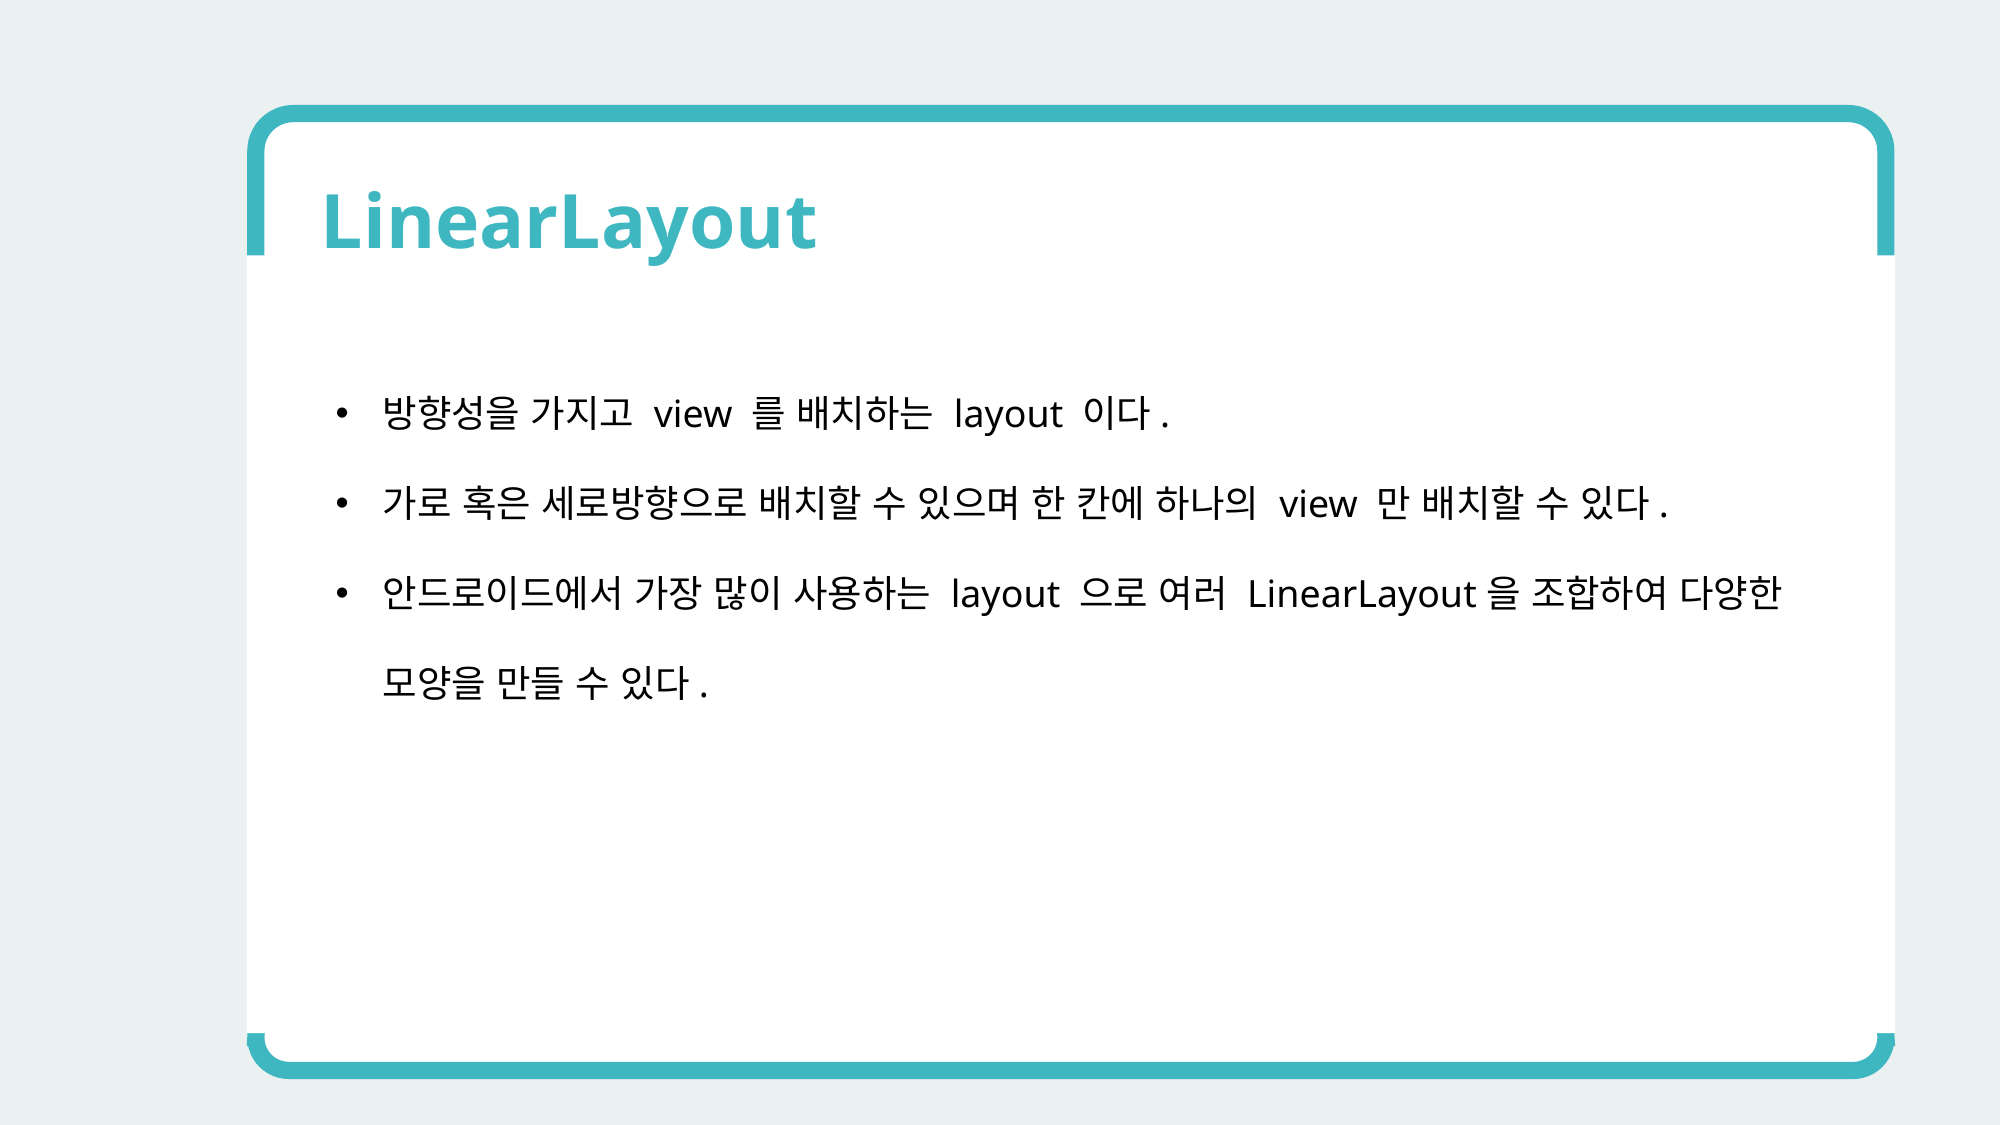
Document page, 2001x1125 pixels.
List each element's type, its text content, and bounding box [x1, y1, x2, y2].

text_box [254, 112, 1887, 254]
text_box LinearLayout [320, 173, 1821, 264]
text_box [0, 0, 2000, 1125]
text_box [246, 254, 1896, 1034]
text_box 방향성을 가지고 view 를 배치하는 layout 이다. 가로 혹은 세로방향으로 배치할 수 있으며 한 칸에 하나의 view 만 배치할 수 있다. 안드로이드에서 가장 많이 사용하는 layout 으로 여러 LinearLayout을 조합하여 다양한 모양을 만들 수 있다. [320, 338, 1821, 713]
text_box [254, 1034, 1888, 1072]
